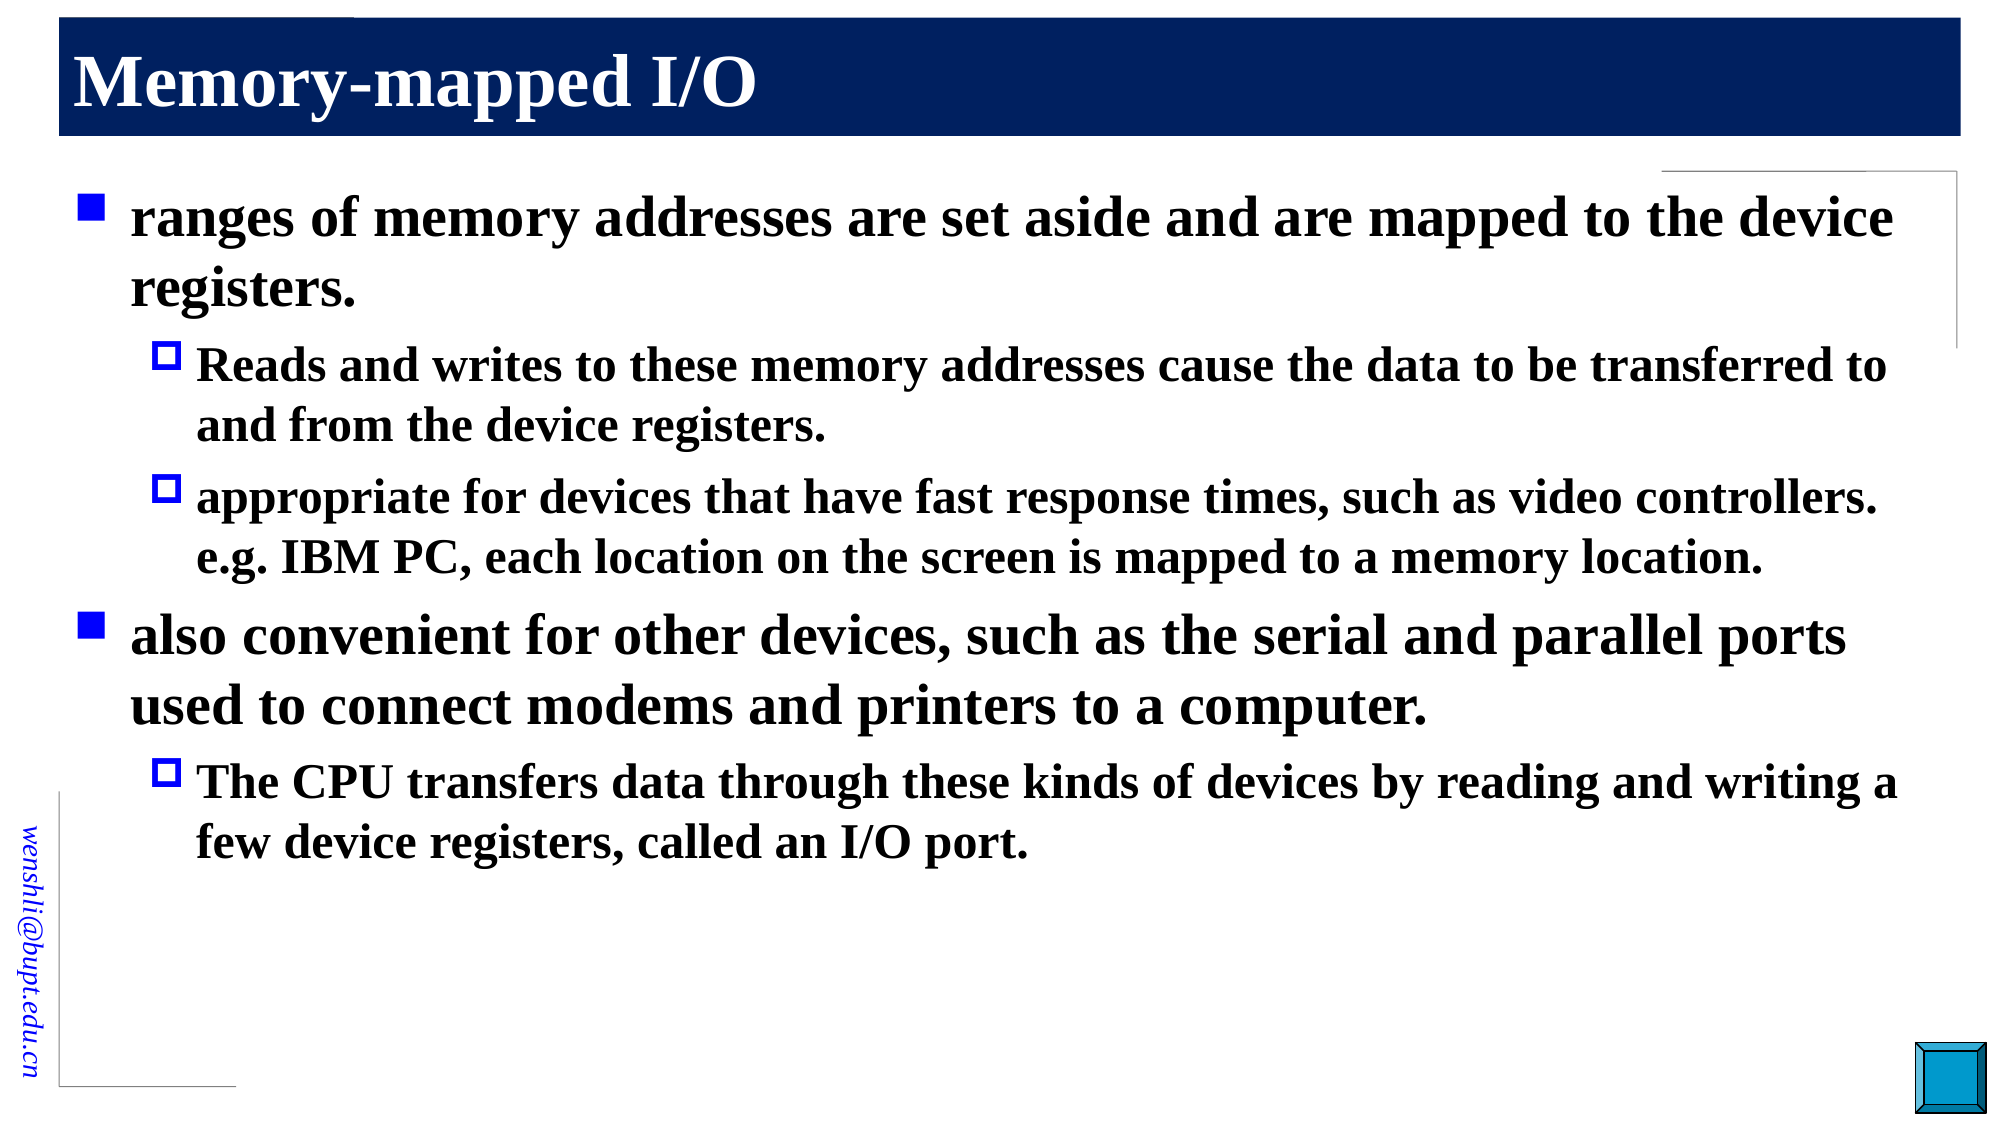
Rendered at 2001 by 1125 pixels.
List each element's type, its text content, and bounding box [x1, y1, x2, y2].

text_box [1915, 1042, 1987, 1114]
slide_number [1826, 1062, 1994, 1117]
text_box A4: openEuler 页面交换 [1918, 1043, 1984, 1051]
title Memory-mapped I/O [58, 17, 1961, 137]
list ranges of memory addresses are set aside and are mapped to the device registers. Reads and writes to these memory addresses cause the data to be transferred to and from the device registers. appropriate for devices that have fast response times, such as video controllers. e.g. IBM PC, each location on the screen is mapped to a memory location. also convenient for other devices, such as the serial and parallel ports used to connect modems and printers to a computer. The CPU transfers data through these kinds of devices by reading and writing a few device registers, called an I/O port. [59, 171, 1955, 1087]
